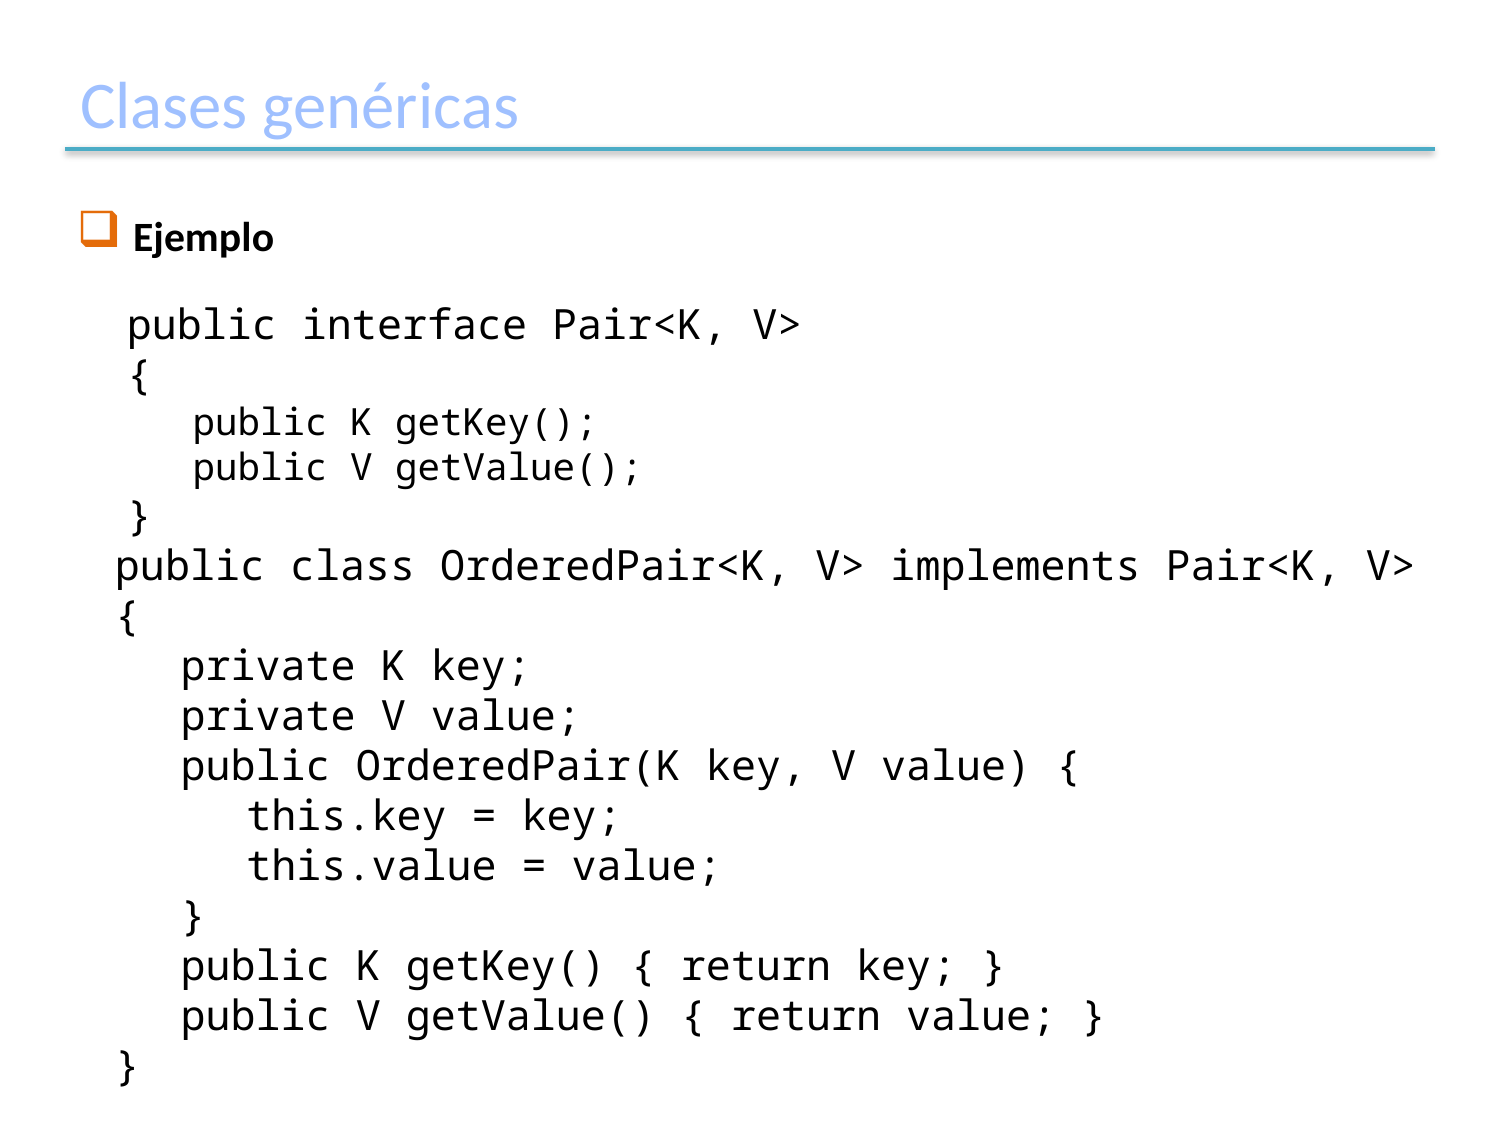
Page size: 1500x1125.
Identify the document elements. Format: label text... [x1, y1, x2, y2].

title Clases genéricas [64, 42, 1437, 147]
text_box Ejemplo [62, 195, 1433, 497]
text_box public interface Pair<K, V> { public K getKey(); public V getValue(); } [112, 290, 863, 531]
text_box public class OrderedPair<K, V> implements Pair<K, V> { private K key; private V value; public OrderedPair(K key, V value) { this.key = key; this.value = value; } public K getKey() { return key; } public V getValue() { return value; } } [100, 531, 1473, 1097]
